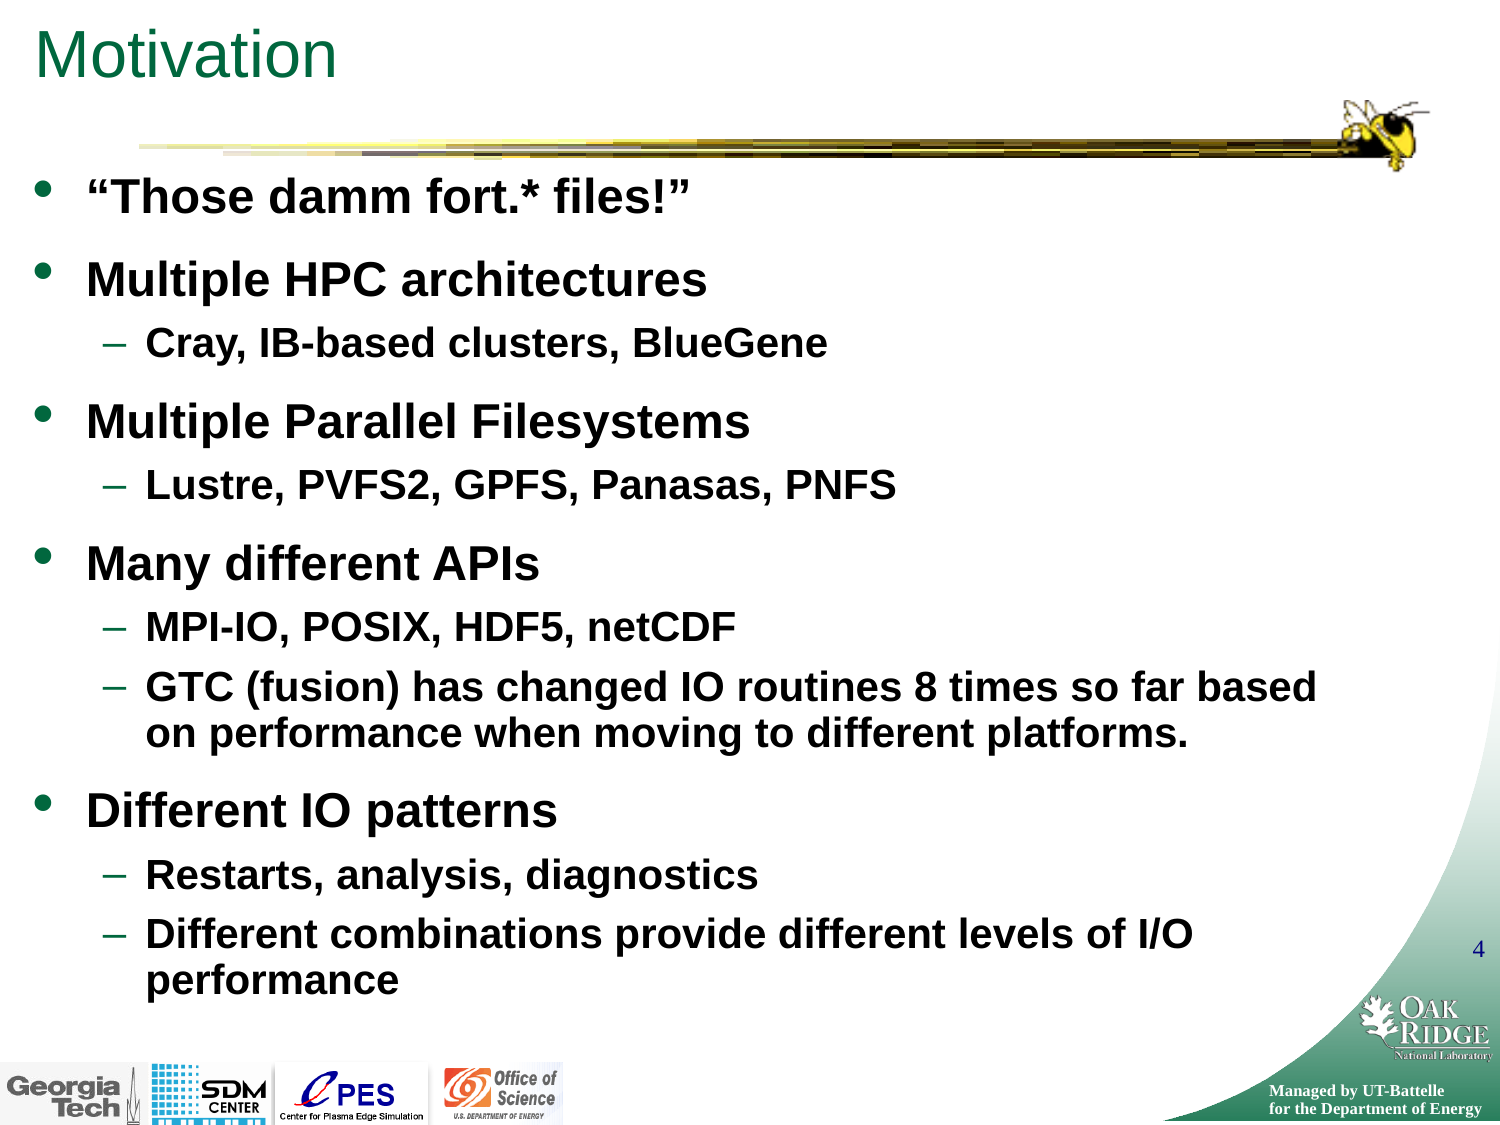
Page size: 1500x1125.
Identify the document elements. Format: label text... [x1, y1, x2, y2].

picture [275, 1062, 428, 1125]
picture [437, 1062, 563, 1125]
list “Those damm fort.* files!” Multiple HPC architectures Cray, IB-based clusters, BlueGene Multiple Parallel Filesystems Lustre, PVFS2, GPFS, Panasas, PNFS Many different APIs MPI-IO, POSIX, HDF5, netCDF GTC (fusion) has changed IO routines 8 times so far based on performance when moving to different platforms. Different IO patterns Restarts, analysis, diagnostics Different combinations provide different levels of I/O performance [19, 164, 1370, 1026]
picture [0, 1062, 149, 1125]
picture [112, 113, 1433, 175]
picture [1350, 987, 1500, 1066]
picture [150, 1062, 271, 1125]
title Motivation [19, 1, 1460, 113]
